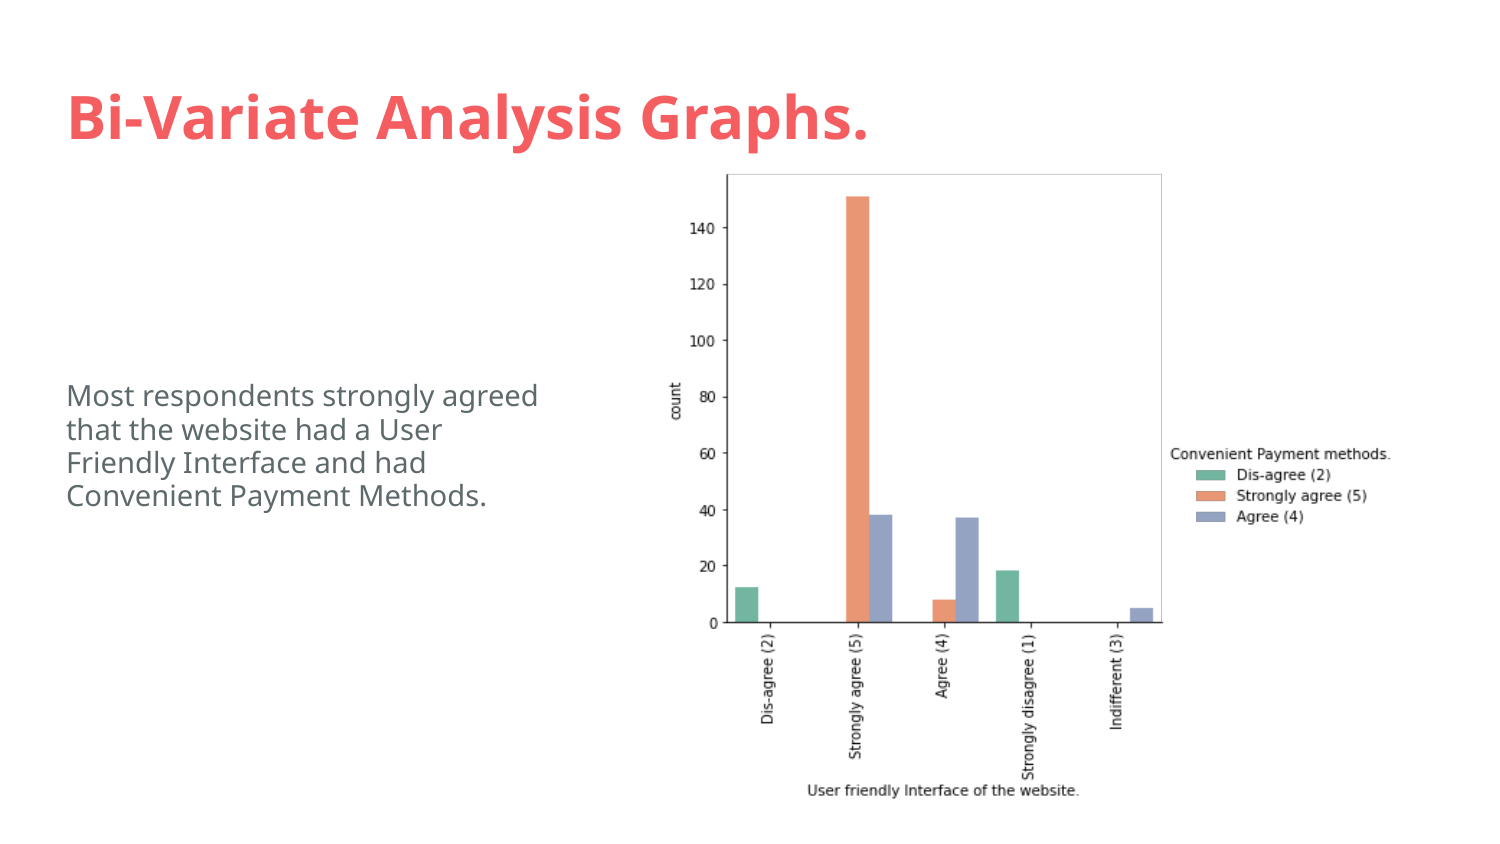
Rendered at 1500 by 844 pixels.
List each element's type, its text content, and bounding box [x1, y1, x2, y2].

title Bi-Variate Analysis Graphs. [51, 64, 1449, 167]
list Most respondents strongly agreed that the website had a User Friendly Interface and had Convenient Payment Methods. [51, 189, 567, 750]
picture [659, 166, 1404, 807]
